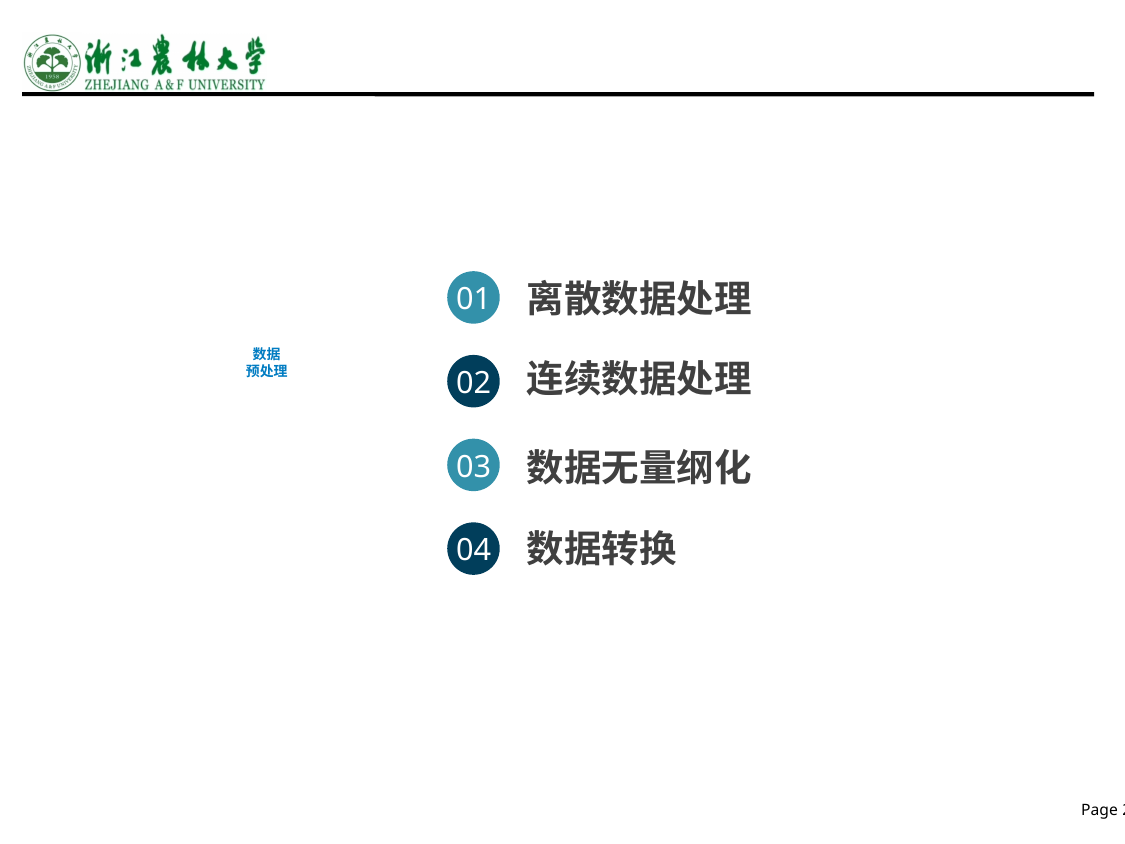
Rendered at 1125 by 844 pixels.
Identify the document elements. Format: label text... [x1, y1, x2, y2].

text_box 数据 预处理 [166, 337, 368, 389]
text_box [446, 522, 849, 576]
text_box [446, 438, 849, 492]
picture [22, 32, 267, 92]
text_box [446, 354, 849, 408]
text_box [446, 270, 849, 324]
